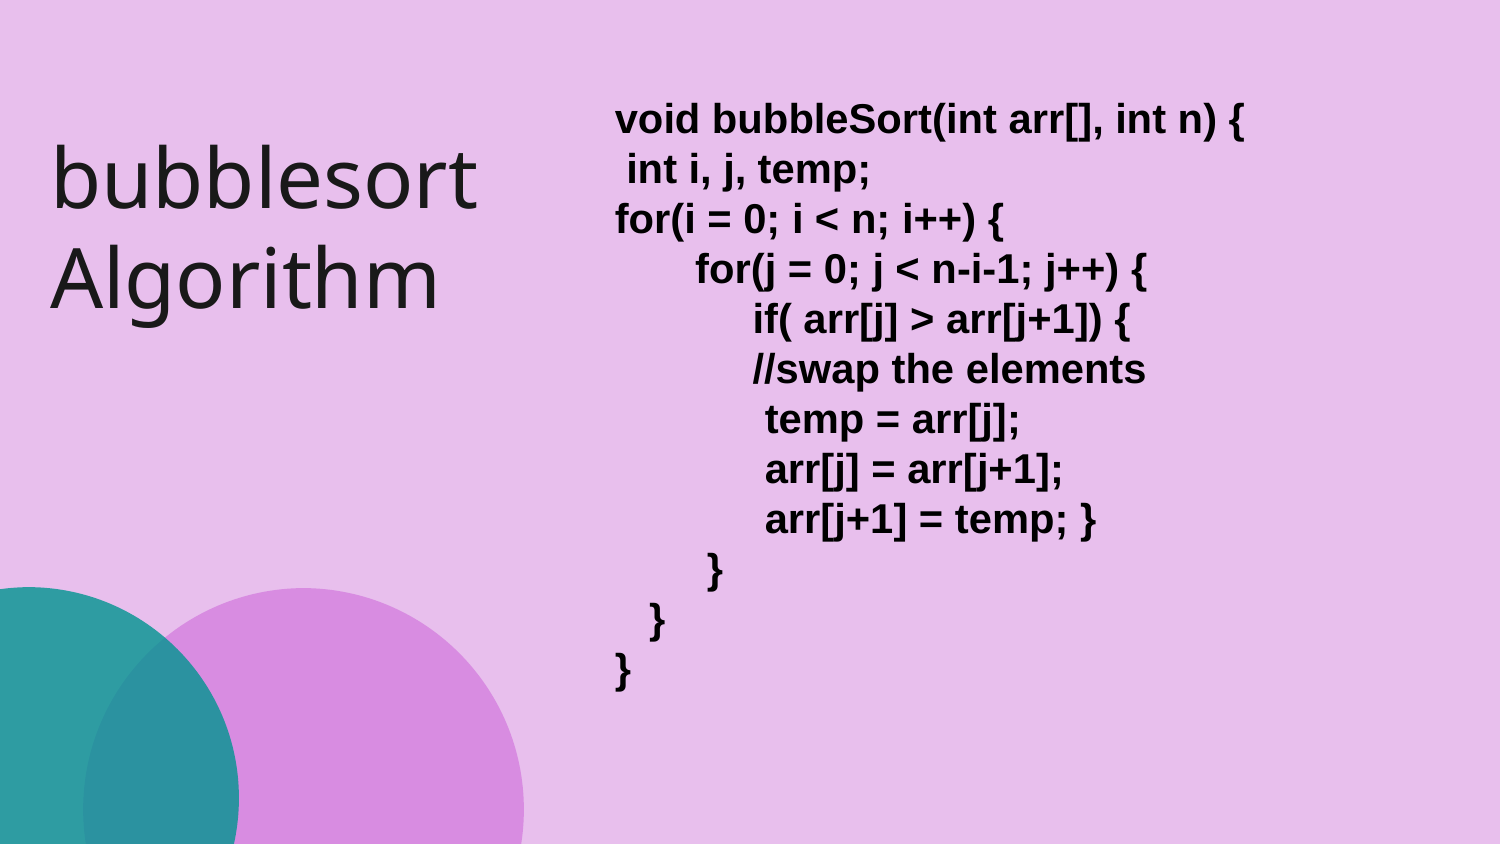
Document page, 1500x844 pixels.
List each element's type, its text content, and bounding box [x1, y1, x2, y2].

text_box void bubbleSort(int arr[], int n) { int i, j, temp; for(i = 0; i < n; i++) { for(j = 0; j < n-i-1; j++) { if( arr[j] > arr[j+1]) { //swap the elements temp = arr[j]; arr[j] = arr[j+1]; arr[j+1] = temp; } } } } [600, 84, 1475, 700]
text_box [165, 588, 524, 844]
text_box [0, 587, 239, 844]
text_box bubblesort Algorithm [50, 125, 505, 326]
